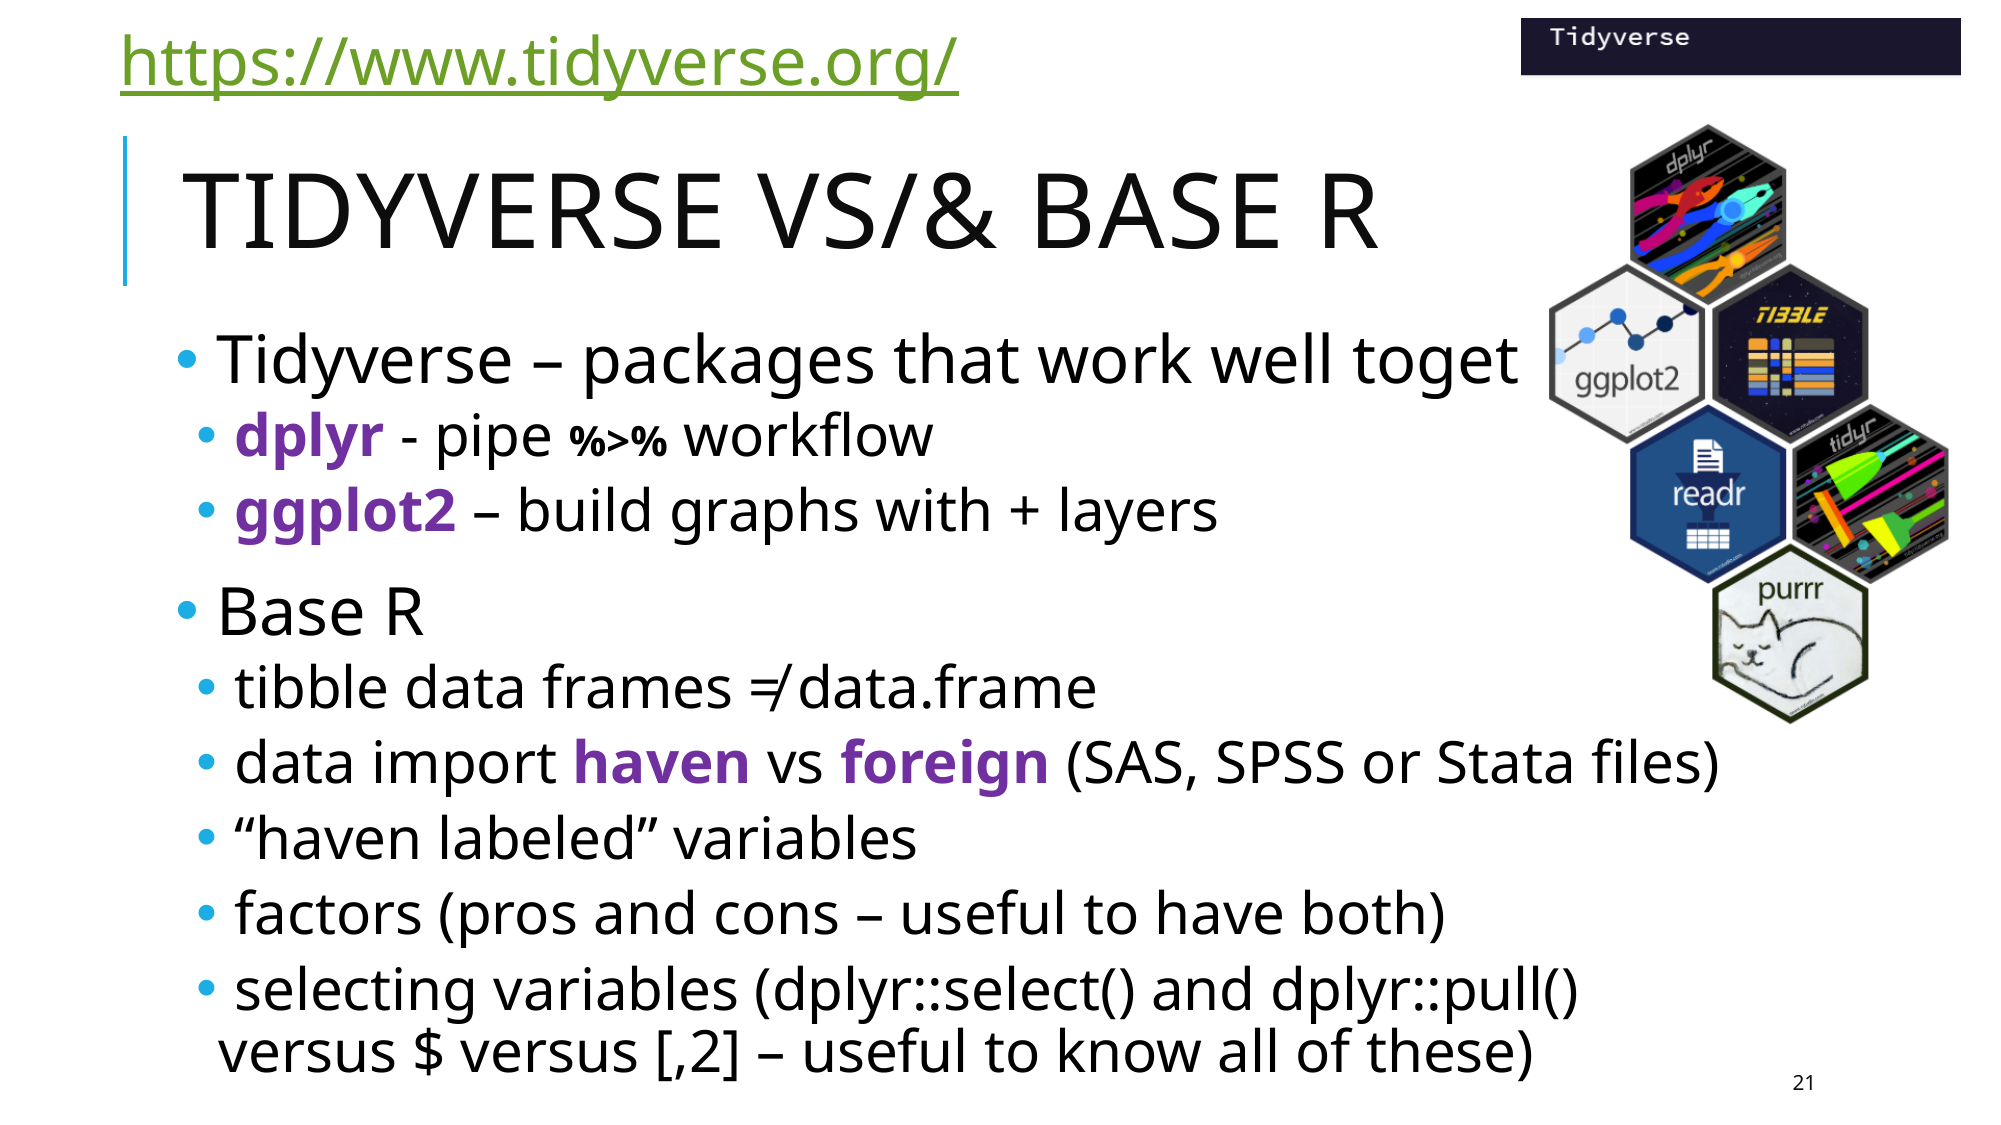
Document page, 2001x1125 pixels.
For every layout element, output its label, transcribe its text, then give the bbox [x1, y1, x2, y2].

list Tidyverse – packages that work well together dplyr - pipe %>% workflow ggplot2 – build graphs with + layers Base R tibble data frames ≠ data.frame data import haven vs foreign (SAS, SPSS or Stata files) “haven labeled” variables factors (pros and cons – useful to have both) selecting variables (dplyr::select() and dplyr::pull() versus $ versus [,2] – useful to know all of these) [168, 318, 1763, 1107]
slide_number 21 [1777, 1061, 1938, 1107]
picture [1520, 18, 1962, 739]
text_box https://www.tidyverse.org/ [105, 11, 974, 118]
title Tidyverse vs/& Base R [168, 96, 1514, 318]
